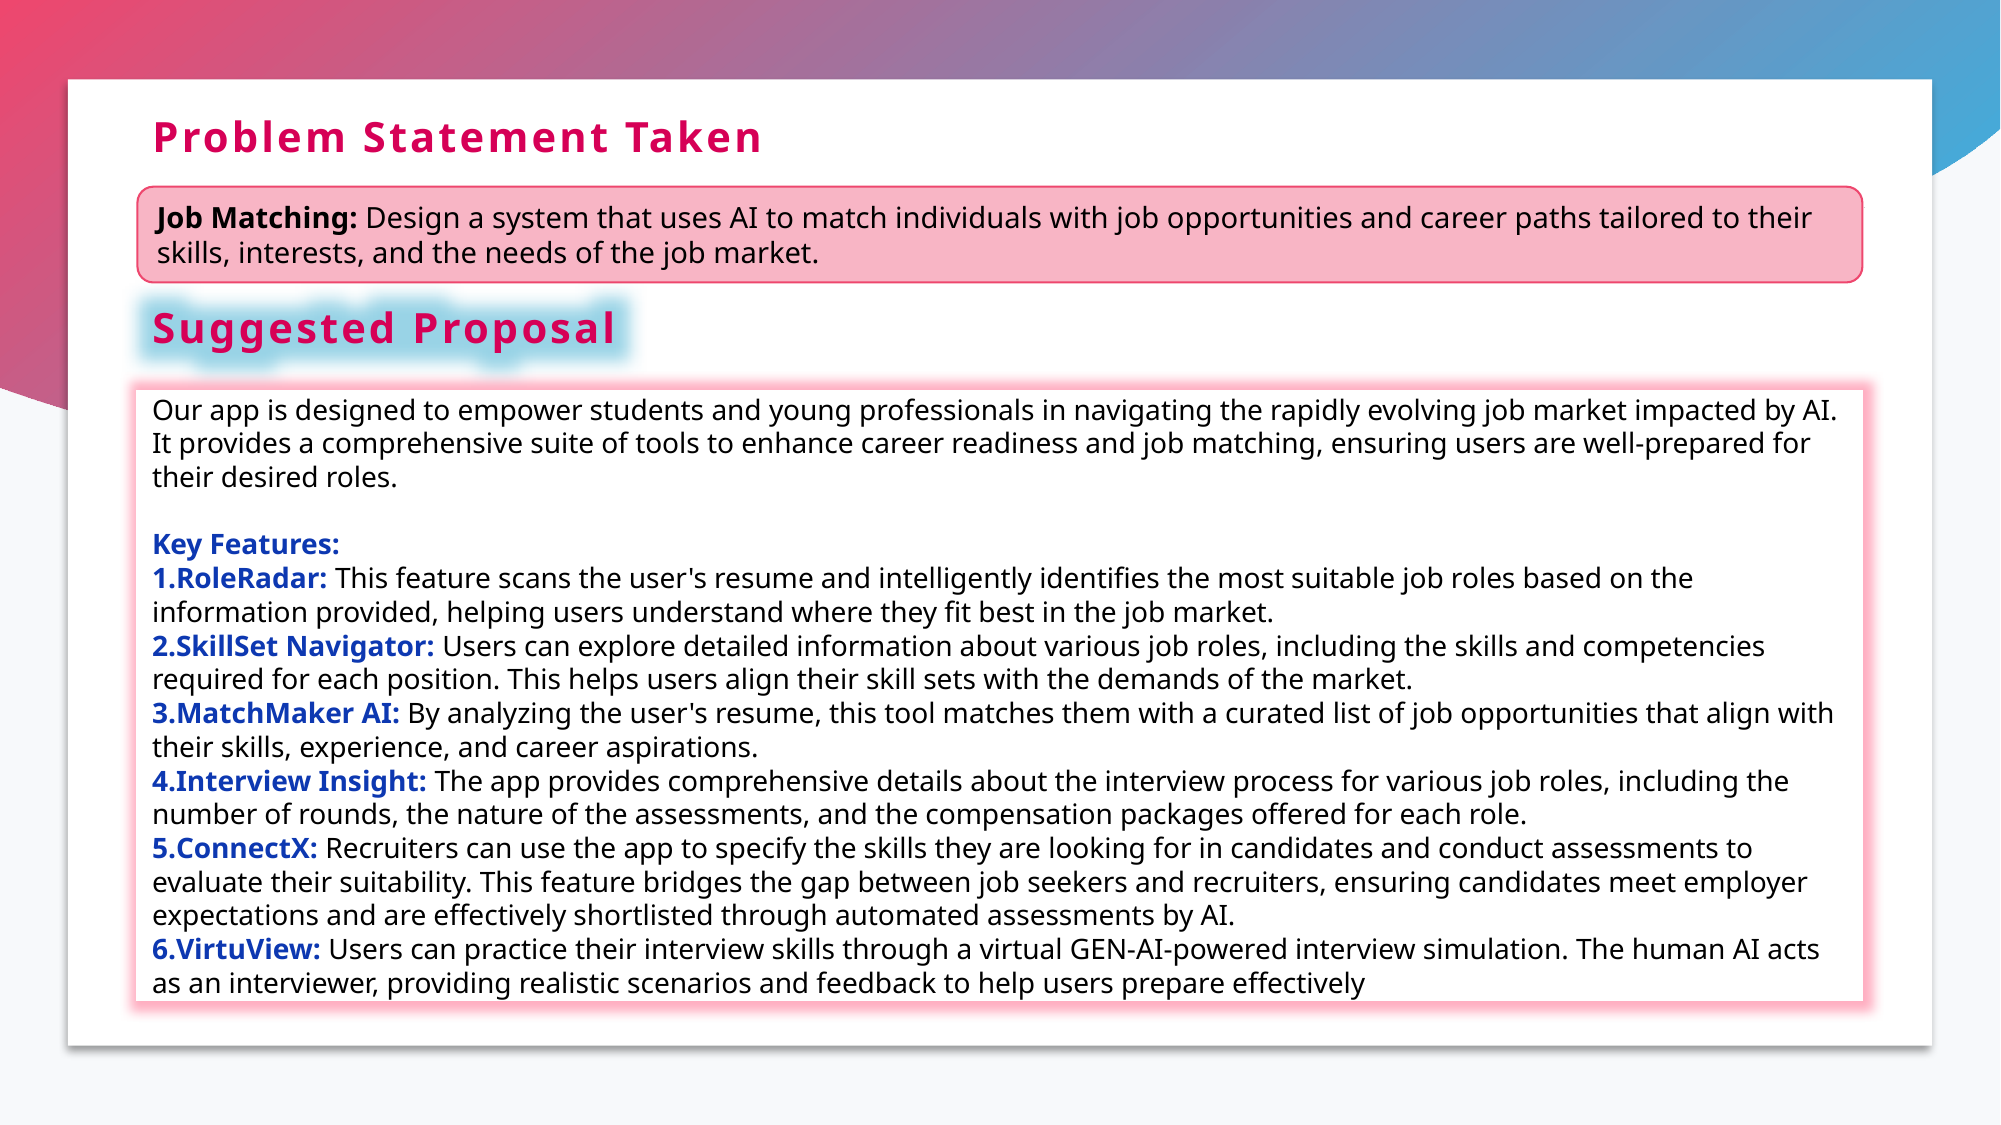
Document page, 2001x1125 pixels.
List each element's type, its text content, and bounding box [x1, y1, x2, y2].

text_box Suggested Proposal [137, 282, 1863, 377]
text_box Our app is designed to empower students and young professionals in navigating the rapidly evolving job market impacted by AI. It provides a comprehensive suite of tools to enhance career readiness and job matching, ensuring users are well-prepared for their desired roles. Key Features: RoleRadar: This feature scans the user's resume and intelligently identifies the most suitable job roles based on the information provided, helping users understand where they fit best in the job market. SkillSet Navigator: Users can explore detailed information about various job roles, including the skills and competencies required for each position. This helps users align their skill sets with the demands of the market. MatchMaker AI: By analyzing the user's resume, this tool matches them with a curated list of job opportunities that align with their skills, experience, and career aspirations. Interview Insight: The app provides comprehensive details about the interview process for various job roles, including the number of rounds, the nature of the assessments, and the compensation packages offered for each role. ConnectX: Recruiters can use the app to specify the skills they are looking for in candidates and conduct assessments to evaluate their suitability. This feature bridges the gap between job seekers and recruiters, ensuring candidates meet employer expectations and are effectively shortlisted through automated assessments by AI. VirtuView: Users can practice their interview skills through a virtual GEN-AI-powered interview simulation. The human AI acts as an interviewer, providing realistic scenarios and feedback to help users prepare effectively [136, 390, 1863, 1001]
text_box Job Matching: Design a system that uses AI to match individuals with job opportunities and career paths tailored to their skills, interests, and the needs of the job market. [136, 185, 1864, 256]
title Problem Statement Taken [137, 90, 1863, 187]
